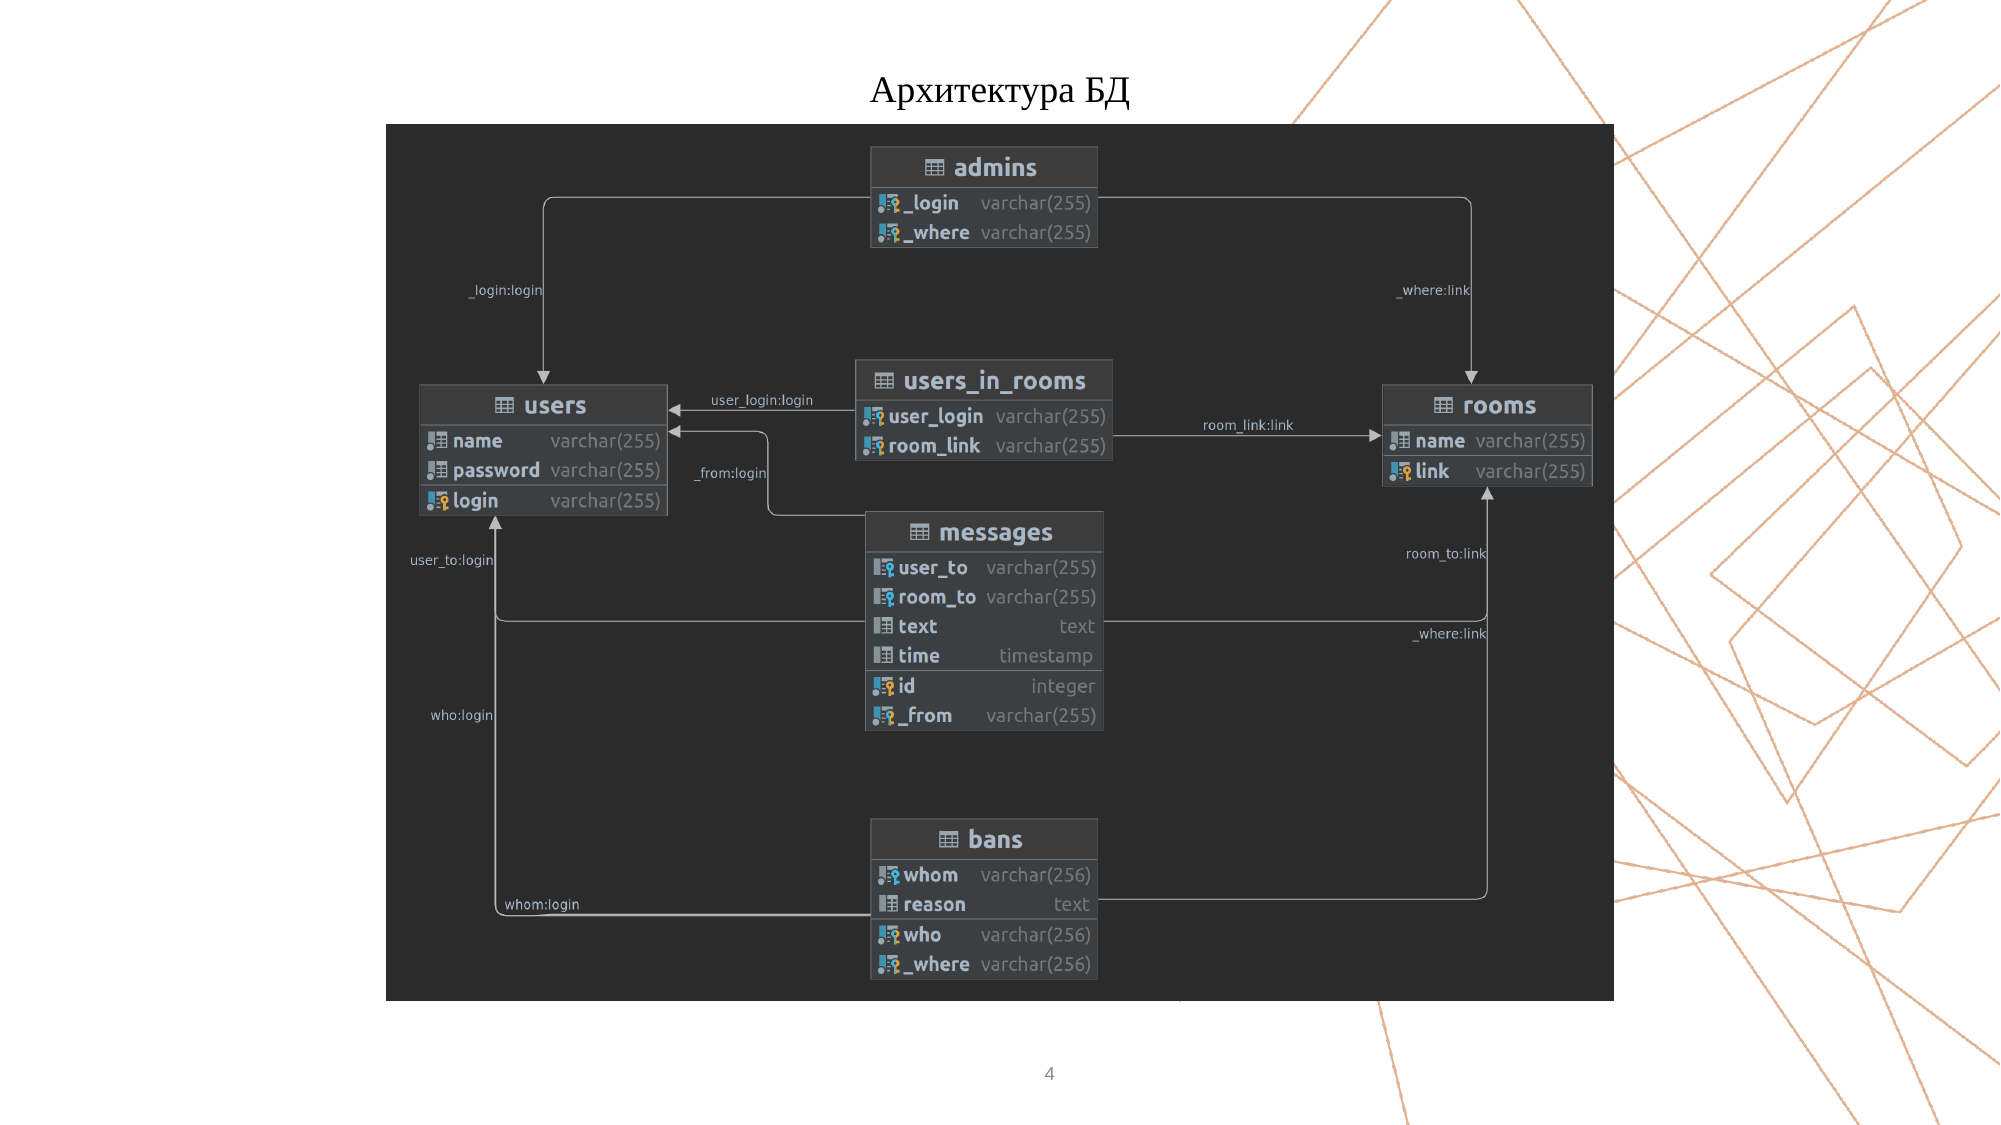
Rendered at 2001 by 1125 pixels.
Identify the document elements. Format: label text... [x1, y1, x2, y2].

picture [386, 0, 2000, 1125]
text_box Архитектура БД [589, 57, 1411, 118]
text_box <number> [908, 1042, 1070, 1103]
